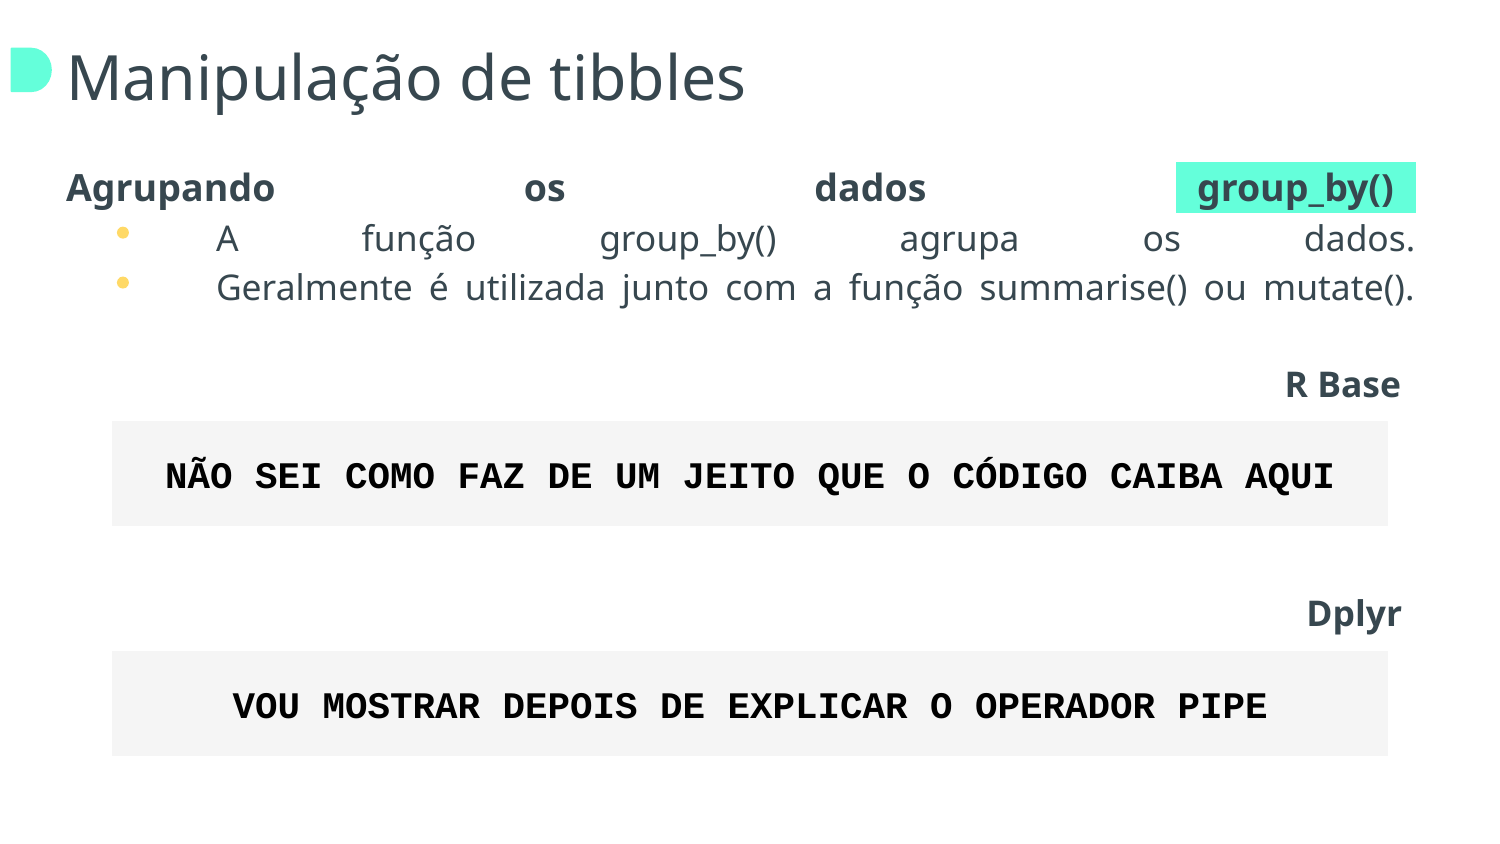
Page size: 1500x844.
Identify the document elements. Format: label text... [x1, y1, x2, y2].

title Manipulação de tibbles [51, 23, 1449, 117]
list Agrupando os dados +group_by()+ A função group_by() agrupa os dados. Geralmente é utilizada junto com a função summarise() ou mutate(). R Base Dplyr [51, 142, 1431, 814]
text_box [11, 48, 51, 92]
text_box VOU MOSTRAR DEPOIS DE EXPLICAR O OPERADOR PIPE [112, 651, 1388, 756]
text_box [117, 227, 129, 238]
text_box [117, 277, 129, 288]
text_box NÃO SEI COMO FAZ DE UM JEITO QUE O CÓDIGO CAIBA AQUI [112, 421, 1388, 526]
